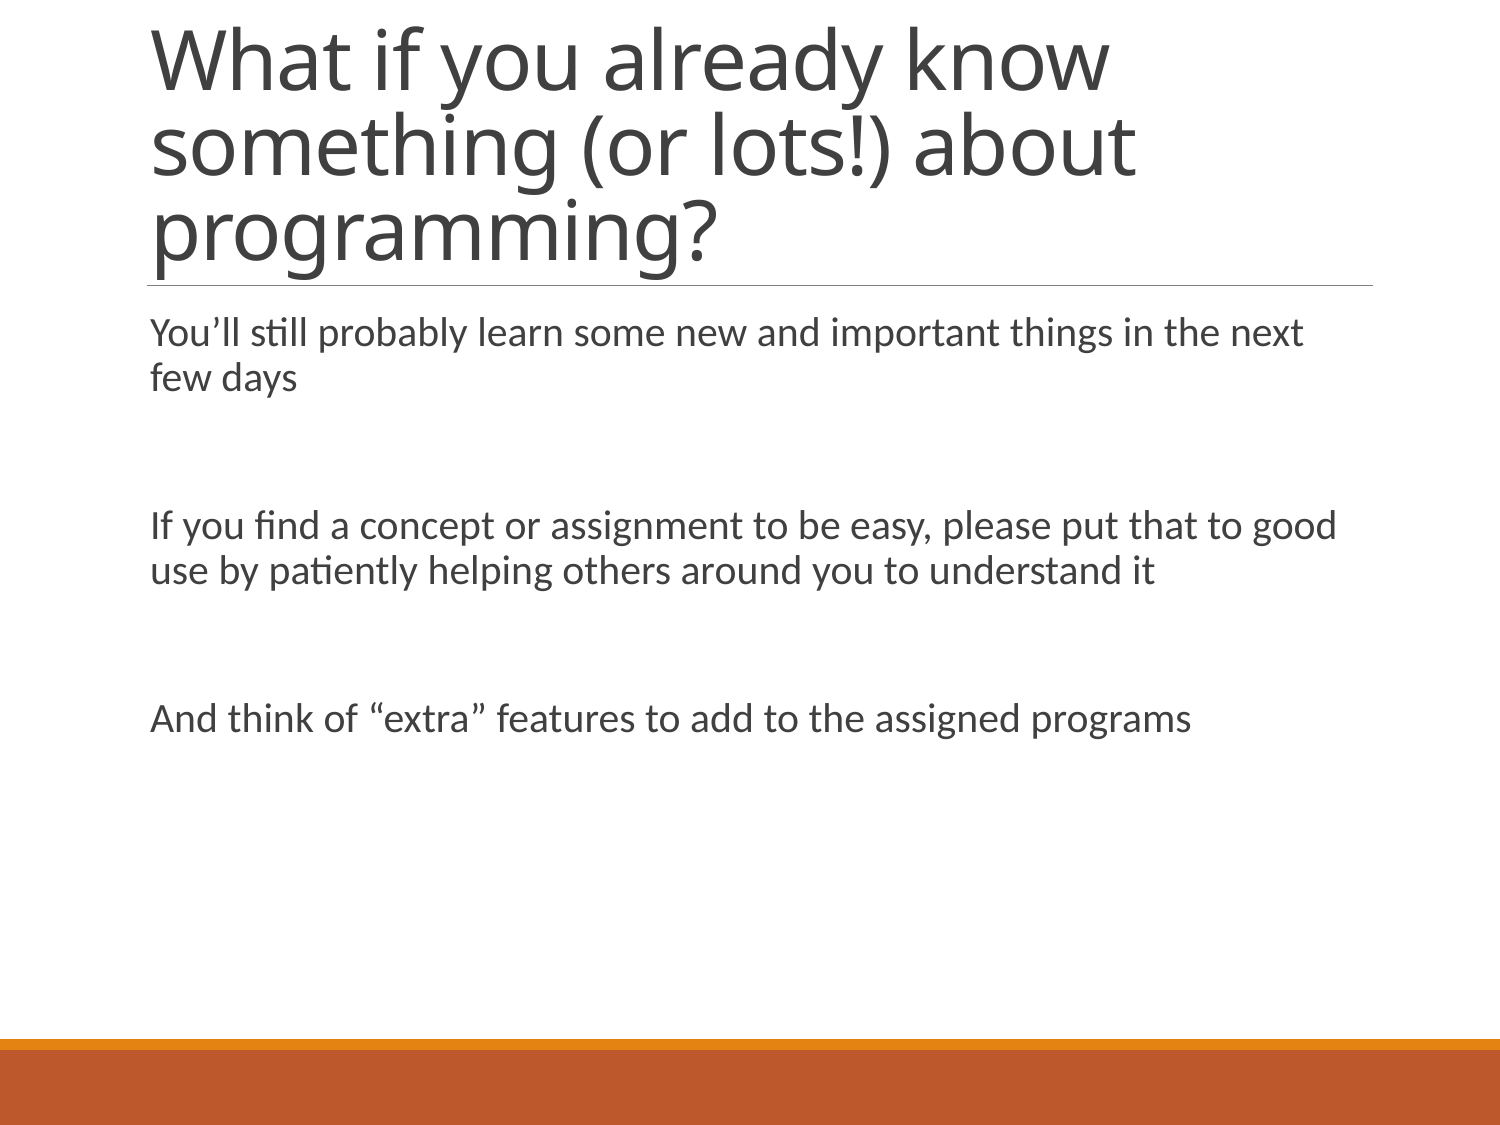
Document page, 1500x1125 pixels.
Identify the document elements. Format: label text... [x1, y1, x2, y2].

list You’ll still probably learn some new and important things in the next few days If you find a concept or assignment to be easy, please put that to good use by patiently helping others around you to understand it And think of “extra” features to add to the assigned programs [135, 302, 1373, 963]
title What if you already know something (or lots!) about programming? [135, 47, 1373, 285]
